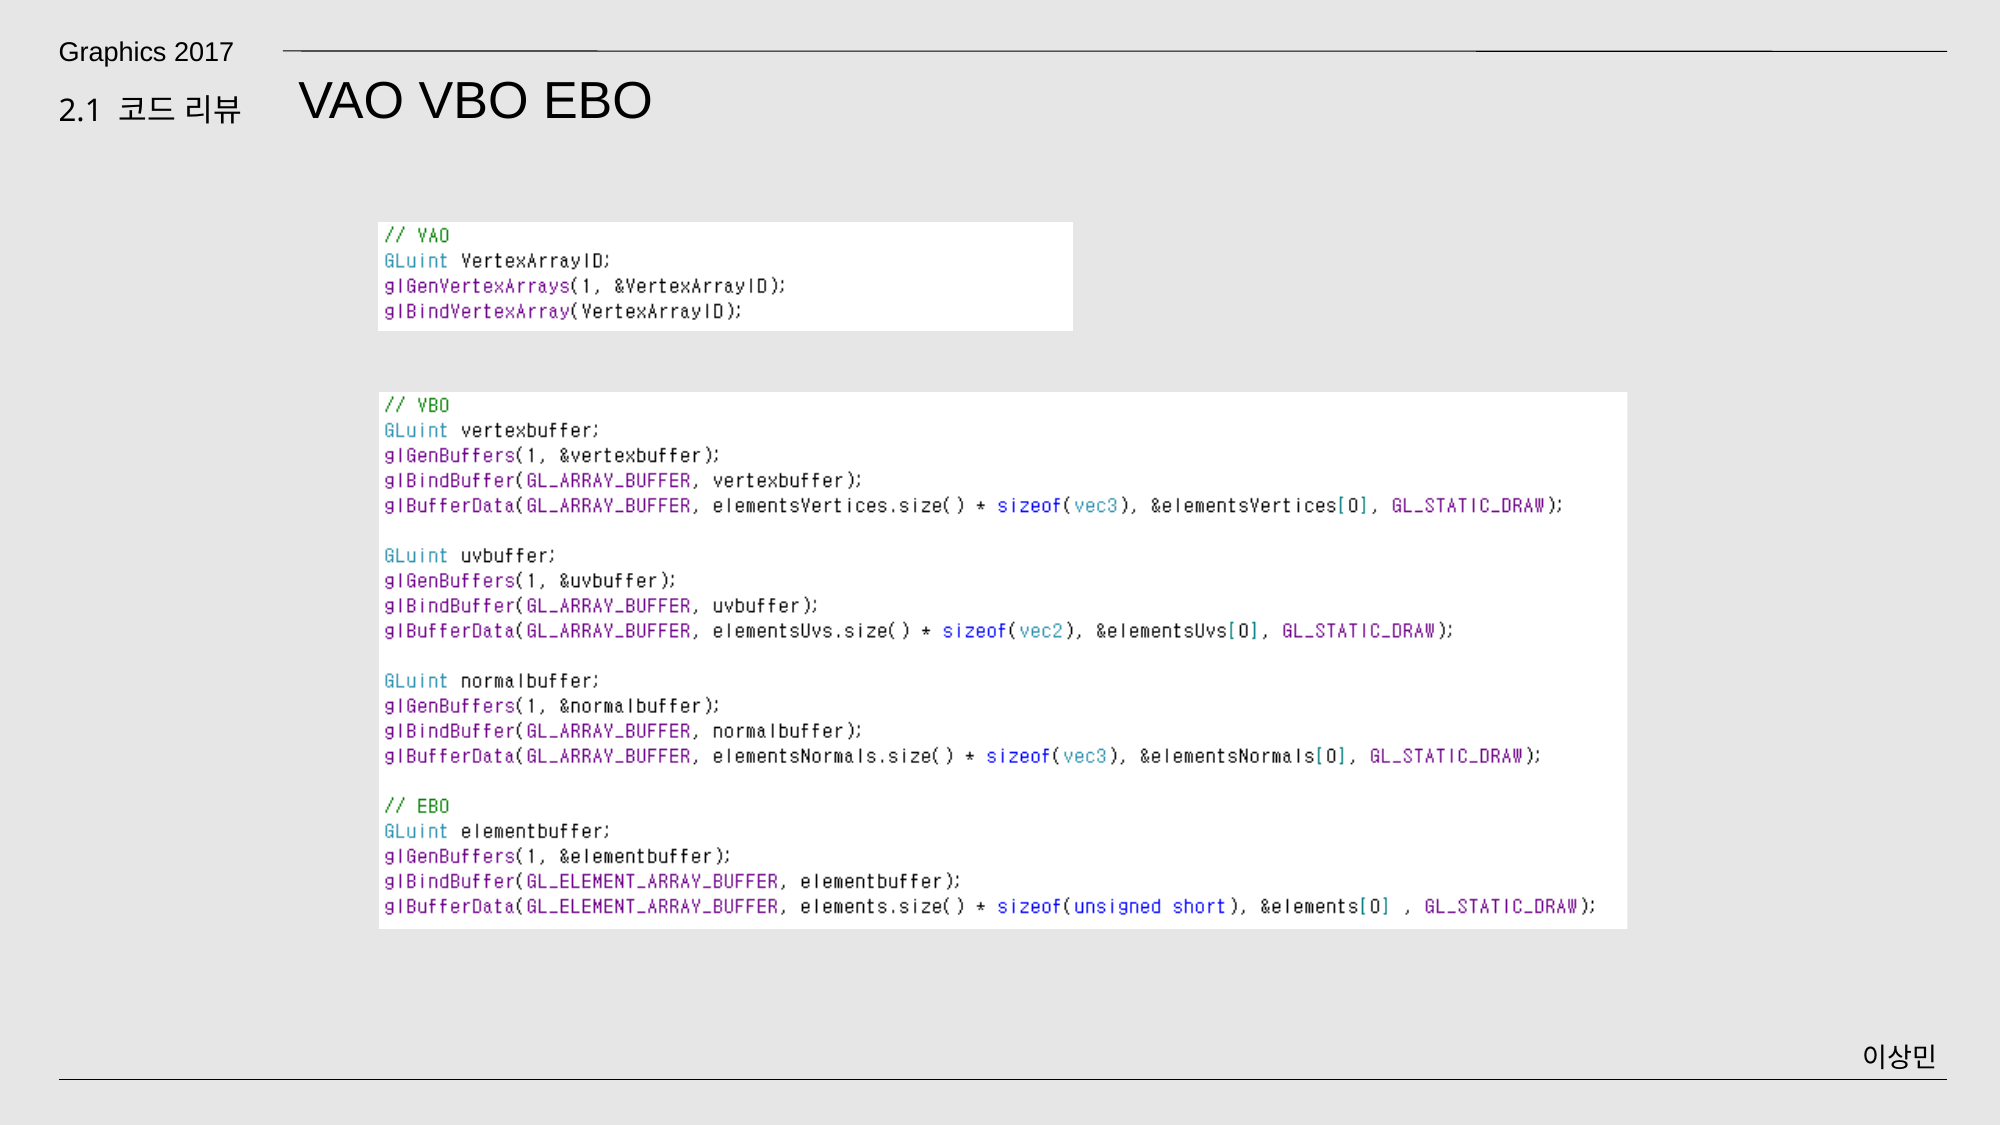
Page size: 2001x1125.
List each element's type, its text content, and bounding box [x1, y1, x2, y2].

text_box Graphics 2017 [43, 27, 283, 75]
text_box VAO VBO EBO [283, 59, 959, 137]
text_box 이상민 [1847, 1033, 1981, 1081]
picture [378, 222, 1073, 331]
text_box 2.1 코드 리뷰 [43, 82, 283, 135]
picture [378, 392, 1628, 929]
